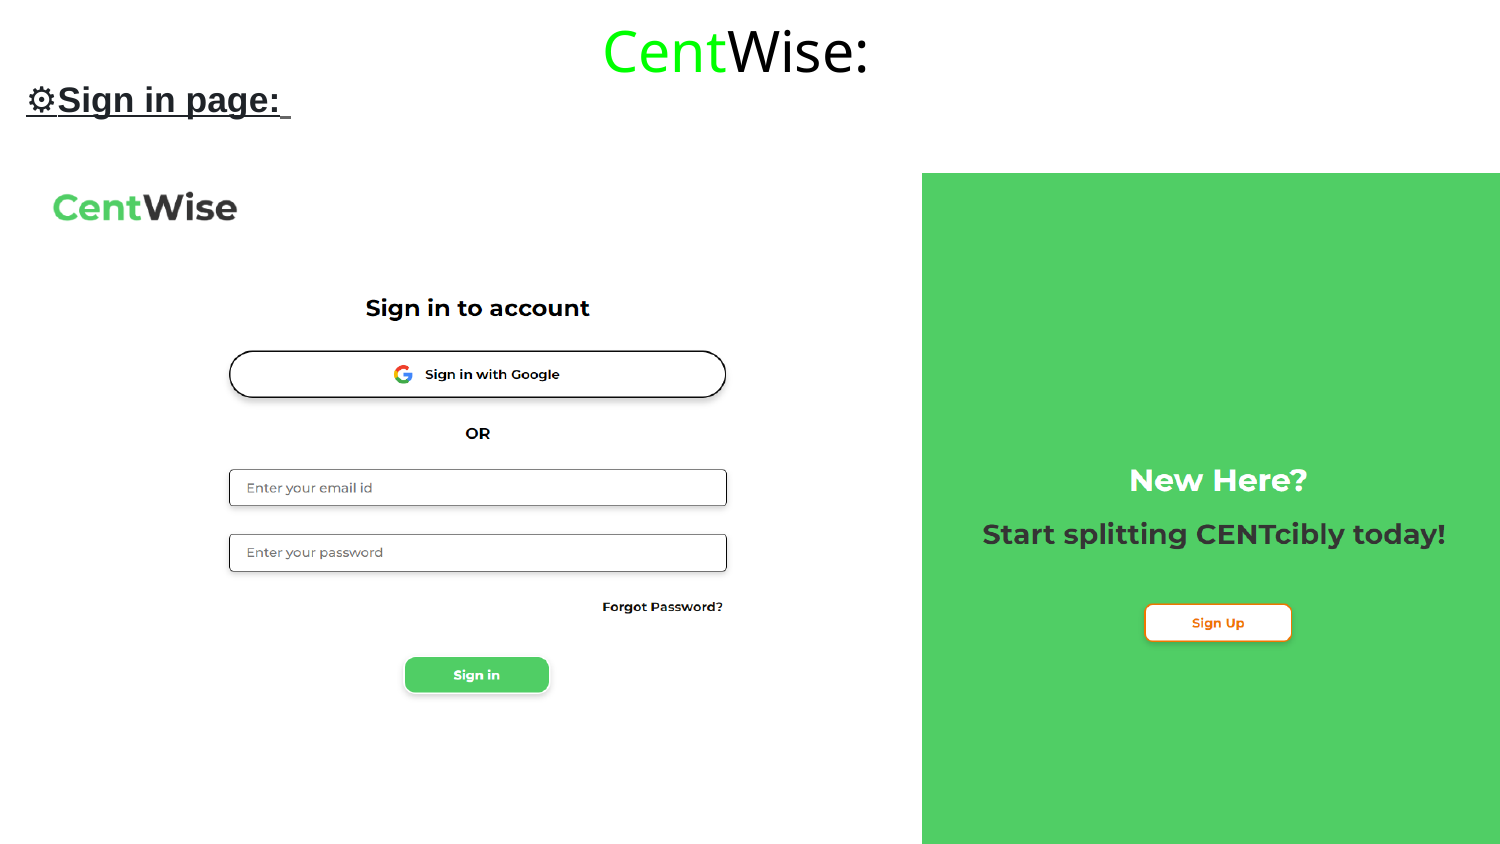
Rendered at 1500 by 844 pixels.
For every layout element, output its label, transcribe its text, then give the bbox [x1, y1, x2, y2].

picture [28, 170, 1500, 844]
text_box CentWise: [265, 0, 1284, 99]
text_box ⚙Sign in page: [10, 46, 1063, 136]
